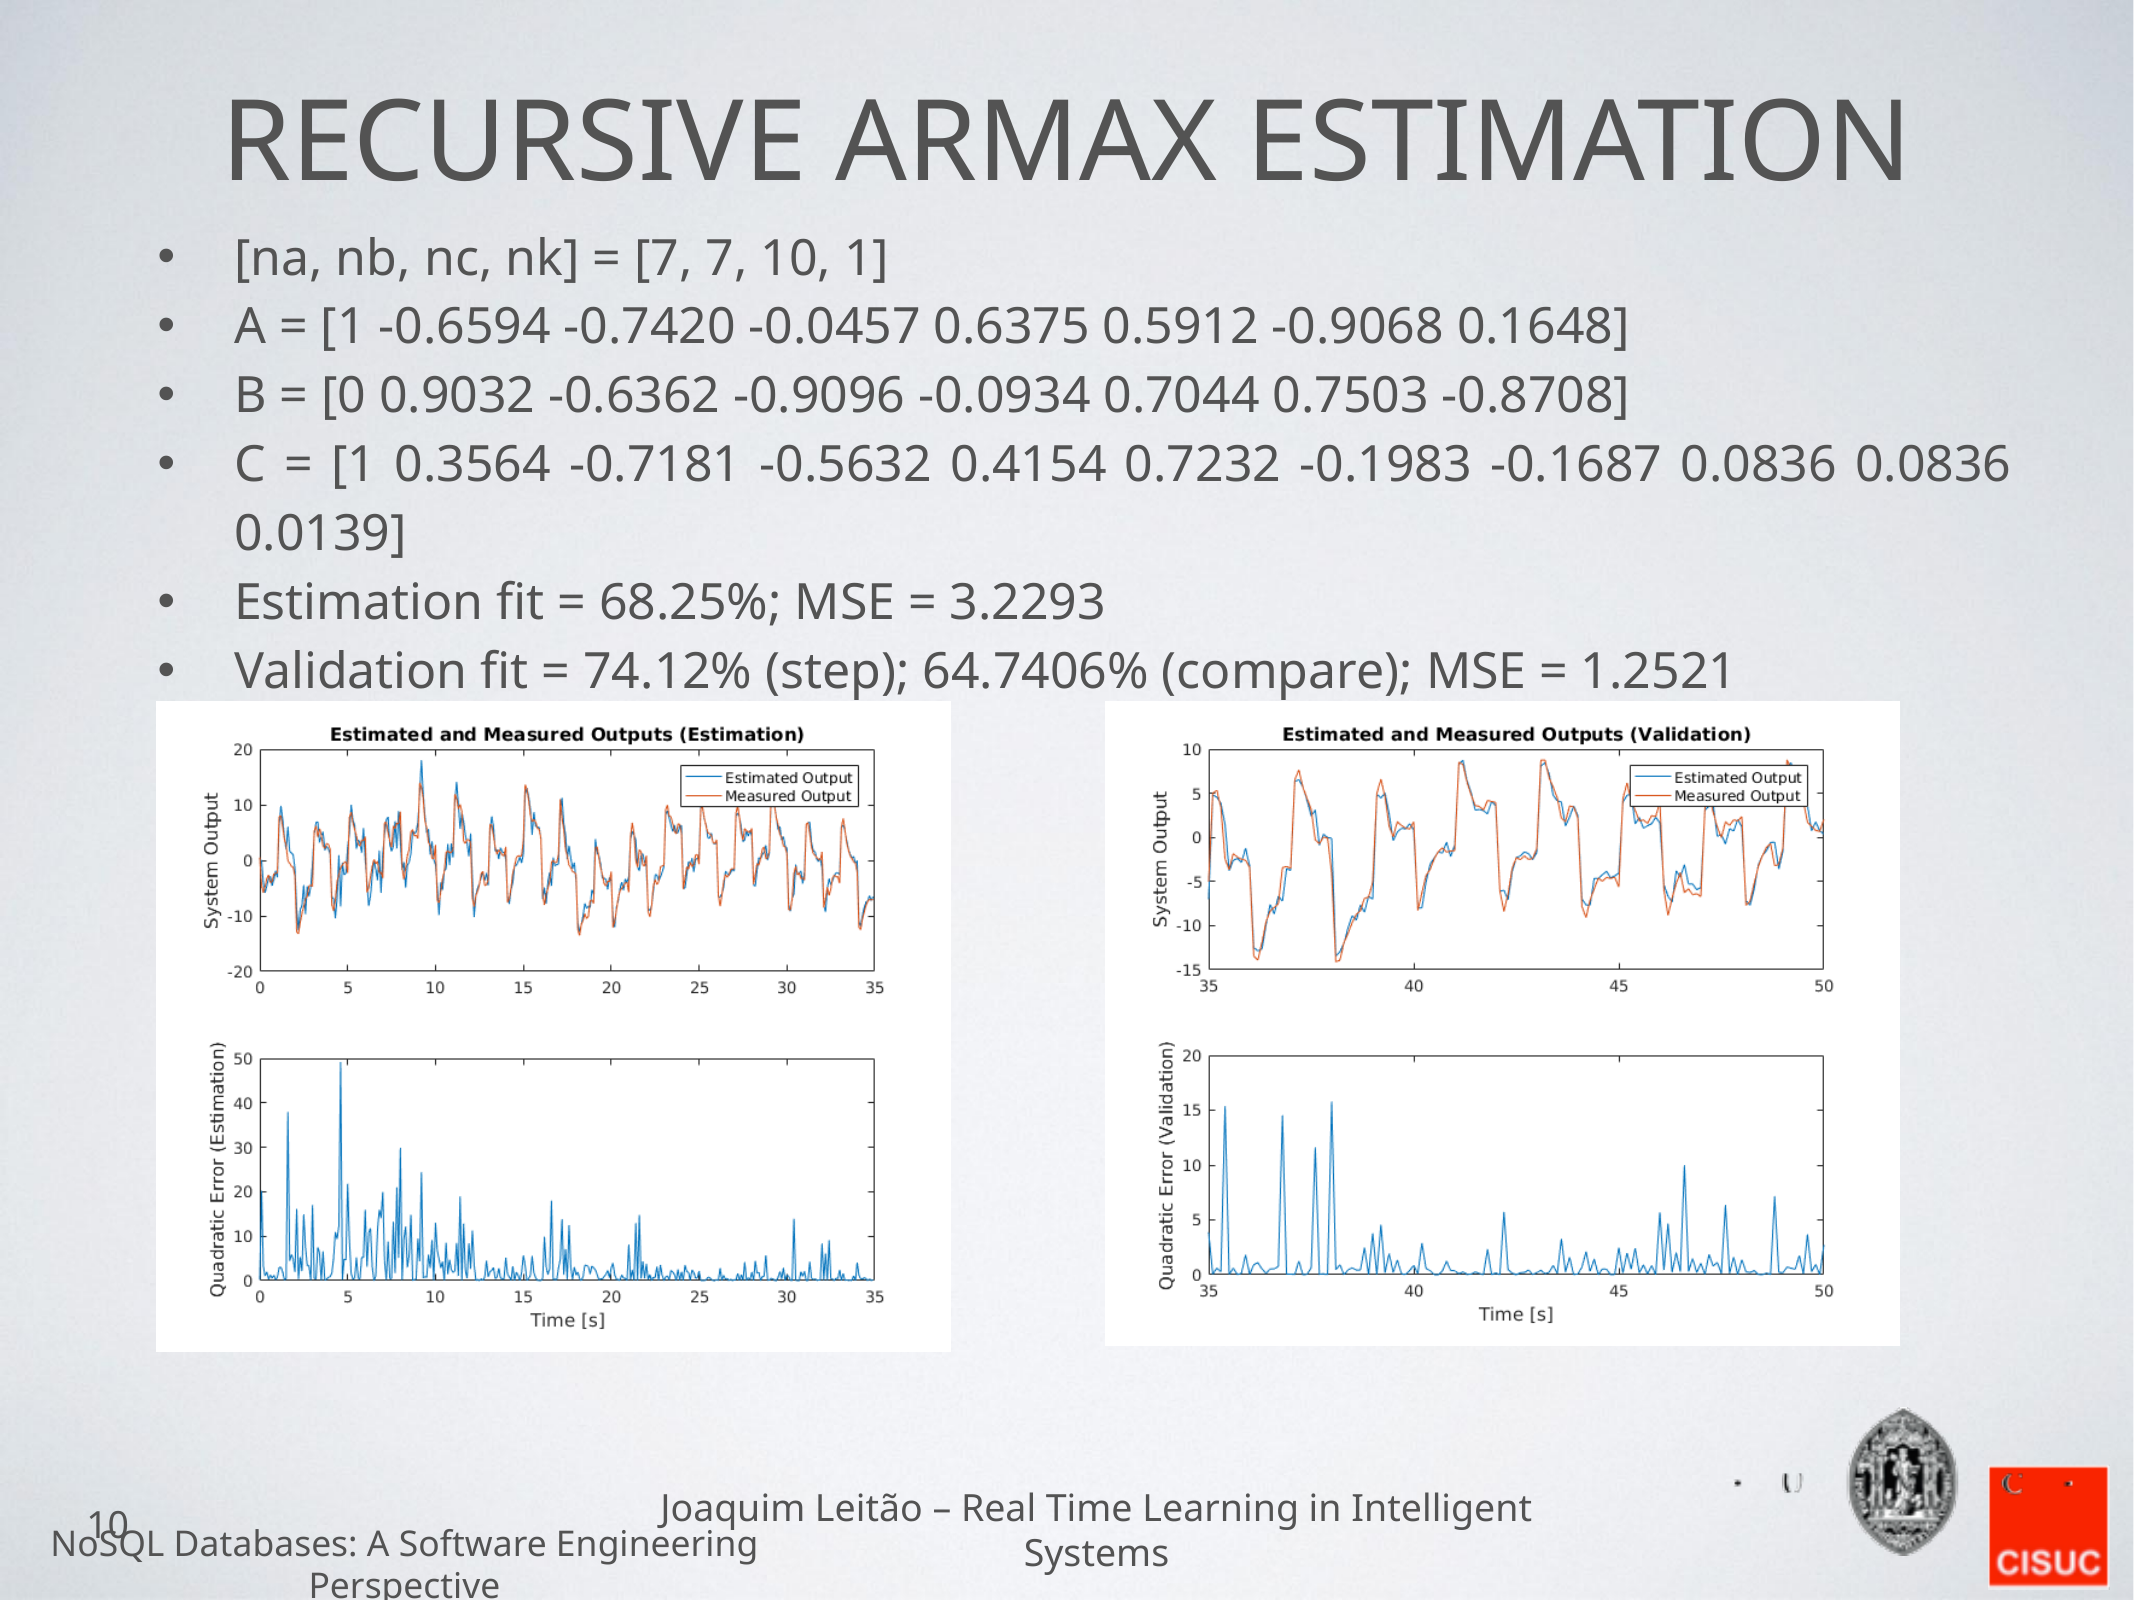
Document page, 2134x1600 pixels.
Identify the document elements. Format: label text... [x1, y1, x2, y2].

title RECURSIVE ARMAX ESTIMATION [58, 38, 2075, 232]
text_box 10 [58, 1492, 157, 1555]
text_box Joaquim Leitão – Real Time Learning in Intelligent Systems [635, 1497, 1558, 1561]
picture [387, 1581, 398, 1596]
picture [0, 0, 2134, 1600]
list [na, nb, nc, nk] = [7, 7, 10, 1] A = [1 -0.6594 -0.7420 -0.0457 0.6375 0.5912 -0.9068 0.1648] B = [0 0.9032 -0.6362 -0.9096 -0.0934 0.7044 0.7503 -0.8708] C = [1 0.3564 -0.7181 -0.5632 0.4154 0.7232 -0.1983 -0.1687 0.0836 0.0836 0.0139] Estimation fit = 68.25%; MSE = 3.2293 Validation fit = 74.12% (step); 64.7406% (compare); MSE = 1.2521 [58, 215, 2011, 681]
